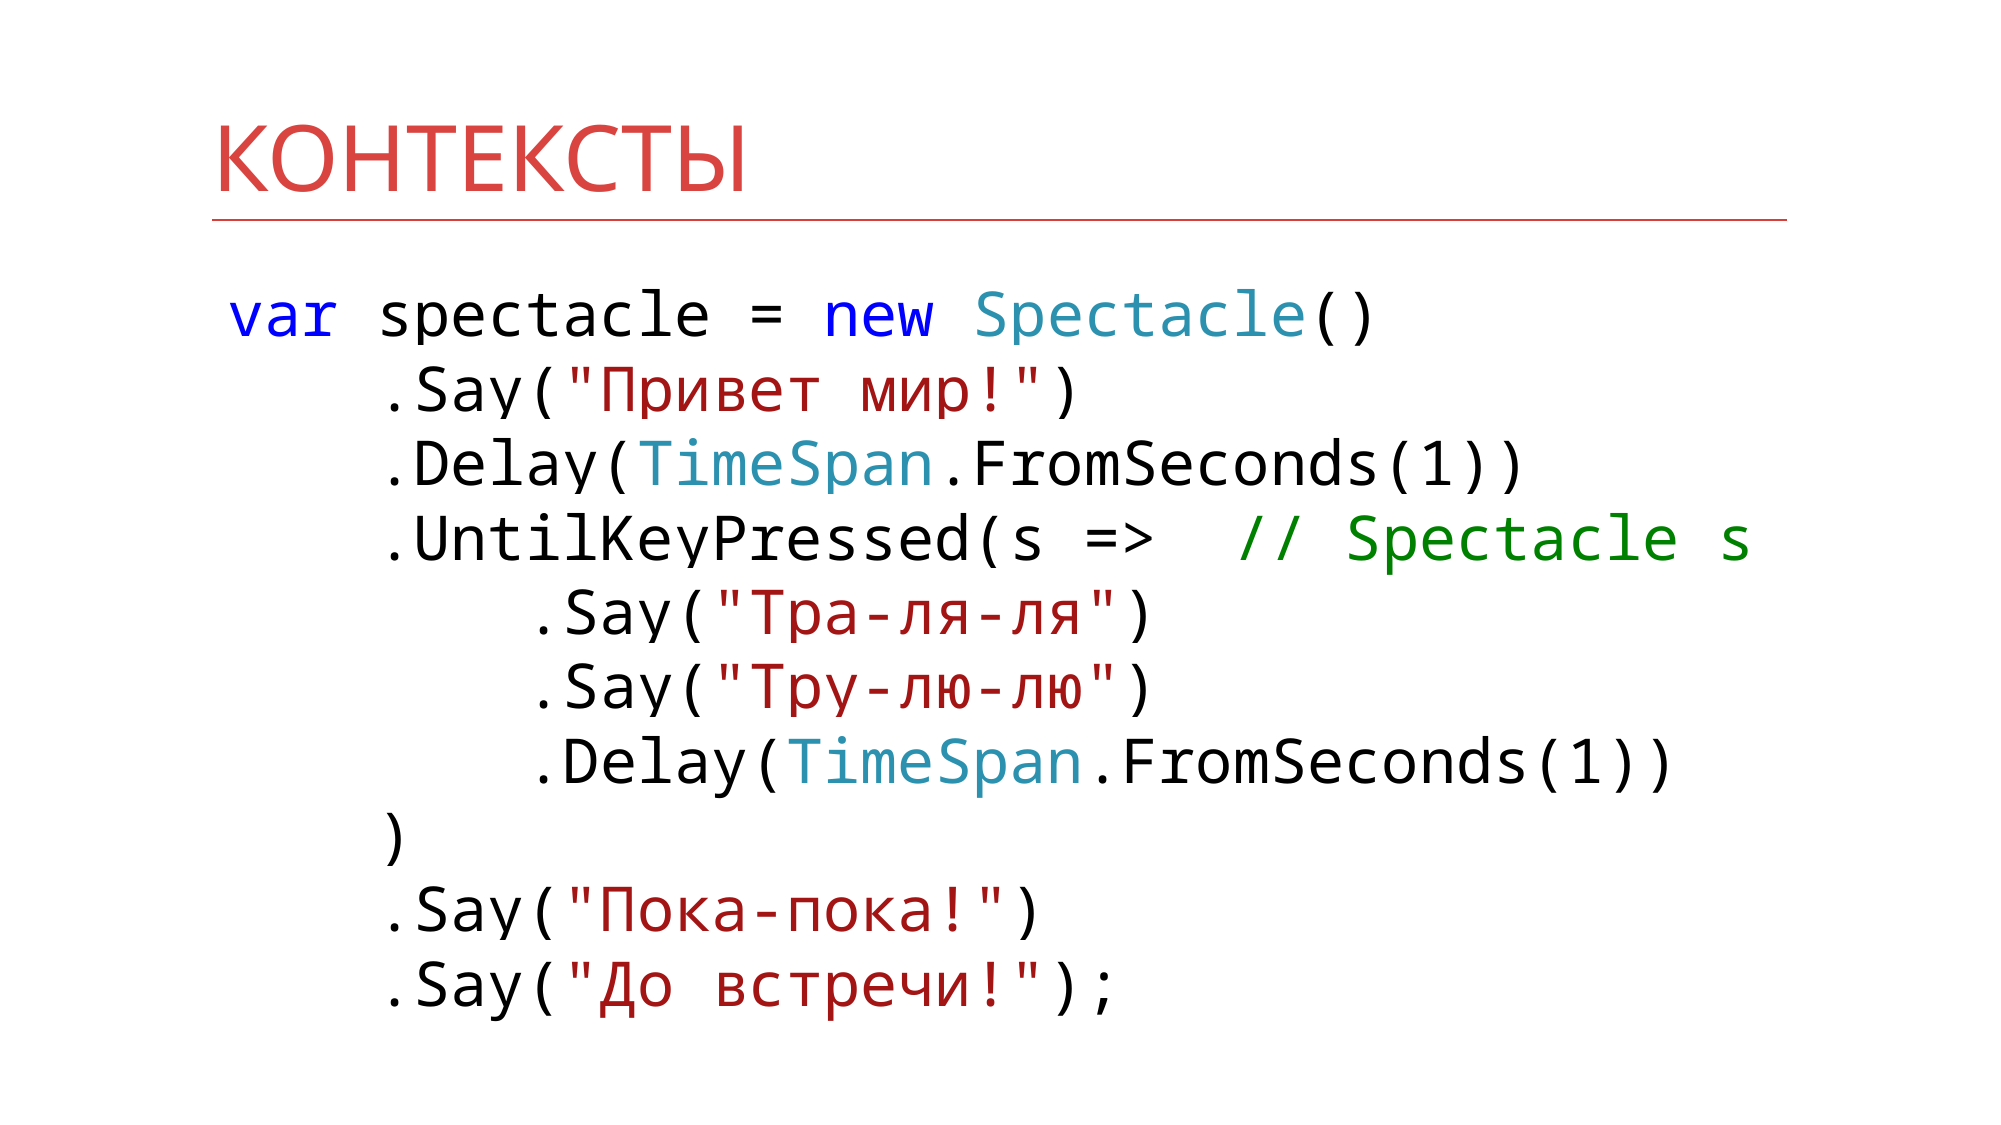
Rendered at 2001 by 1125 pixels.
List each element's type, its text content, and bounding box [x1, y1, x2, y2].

title контексты [212, 90, 1788, 220]
list var spectacle = new Spectacle() .Say("Привет мир!") .Delay(TimeSpan.FromSeconds(1)) .UntilKeyPressed(s => // Spectacle s .Say("Тра-ля-ля") .Say("Тру-лю-лю") .Delay(TimeSpan.FromSeconds(1)) ) .Say("Пока-пока!") .Say("До встречи!"); [212, 267, 1788, 1035]
